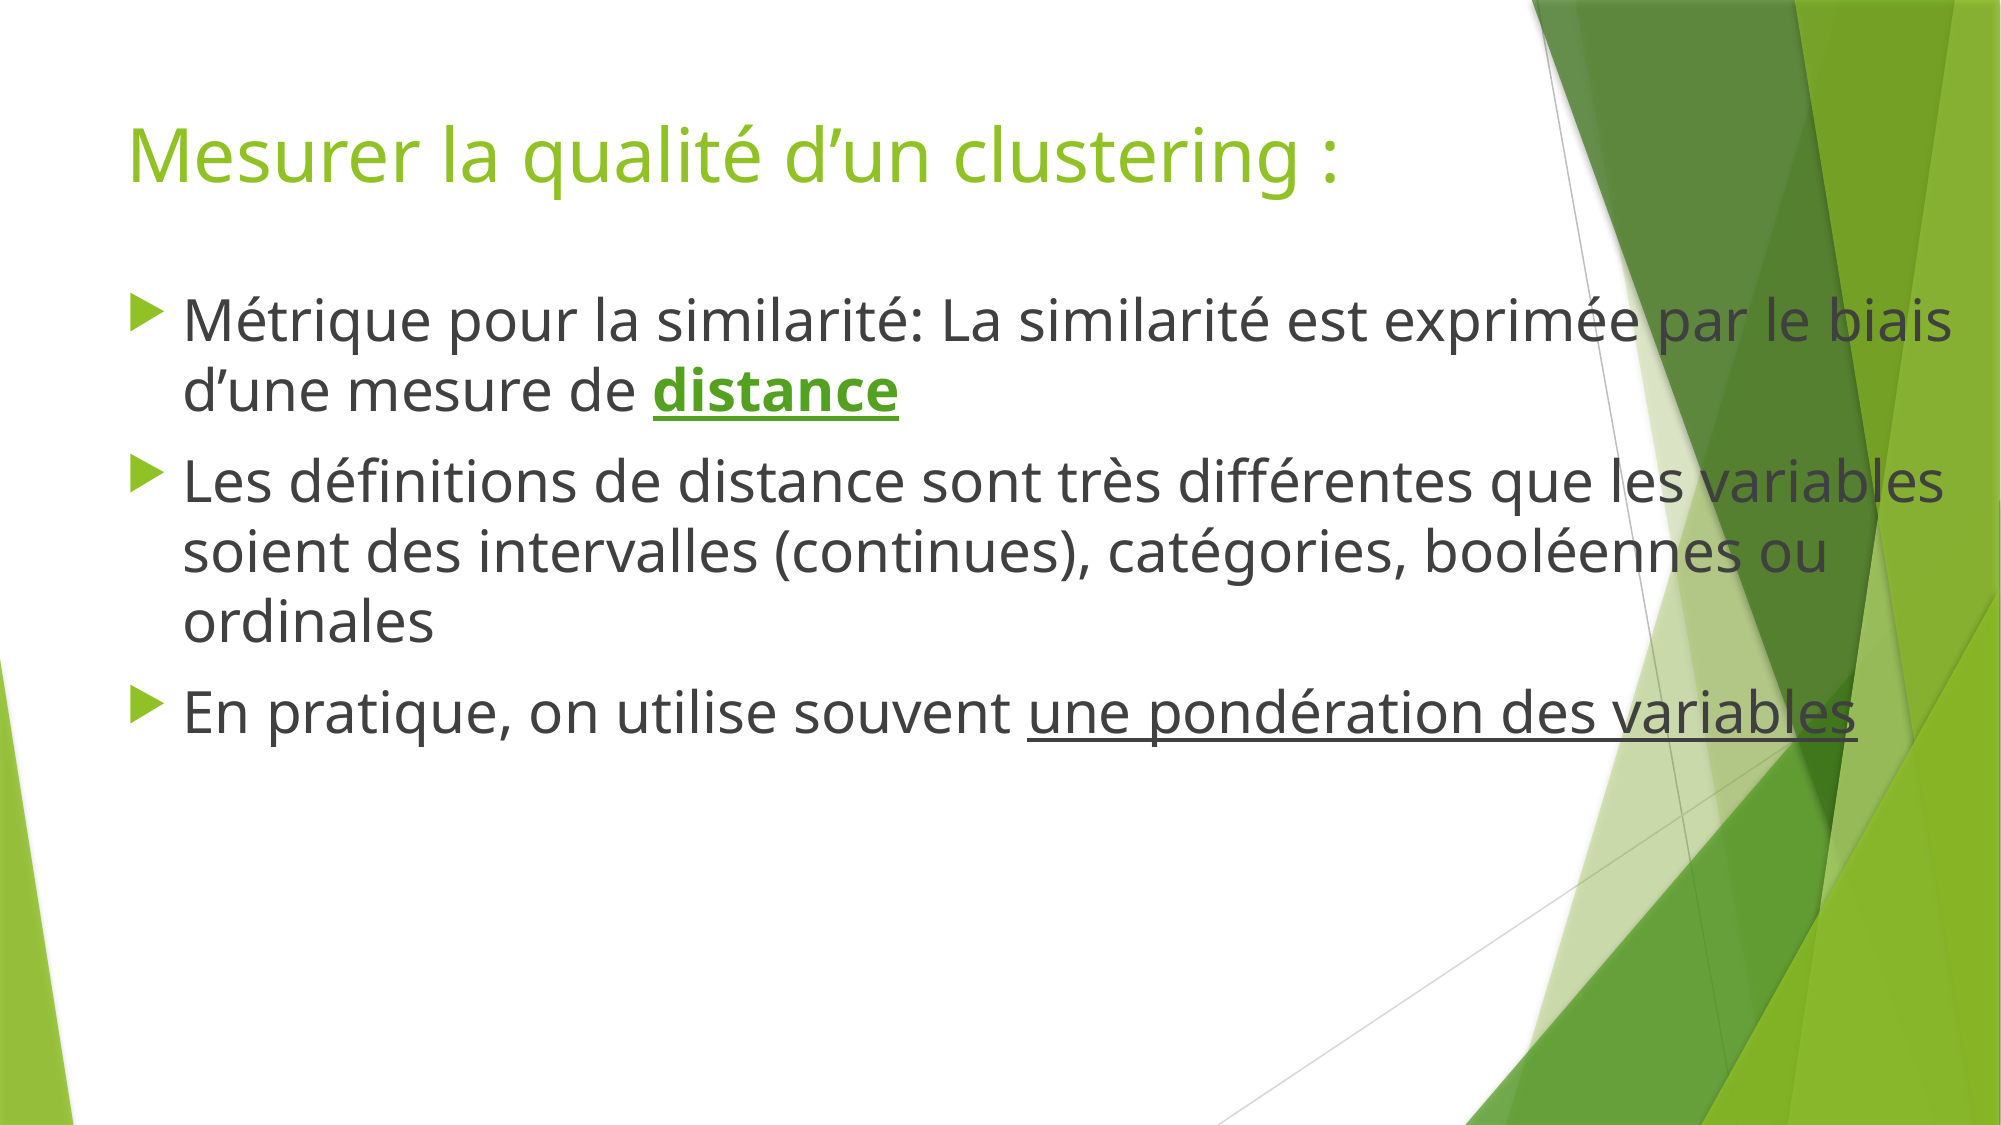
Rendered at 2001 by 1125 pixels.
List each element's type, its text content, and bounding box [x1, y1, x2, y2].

title Mesurer la qualité d’un clustering : [111, 99, 1522, 275]
list Métrique pour la similarité: La similarité est exprimée par le biais d’une mesure de distance Les définitions de distance sont très différentes que les variables soient des intervalles (continues), catégories, booléennes ou ordinales En pratique, on utilise souvent une pondération des variables [111, 275, 1976, 1011]
